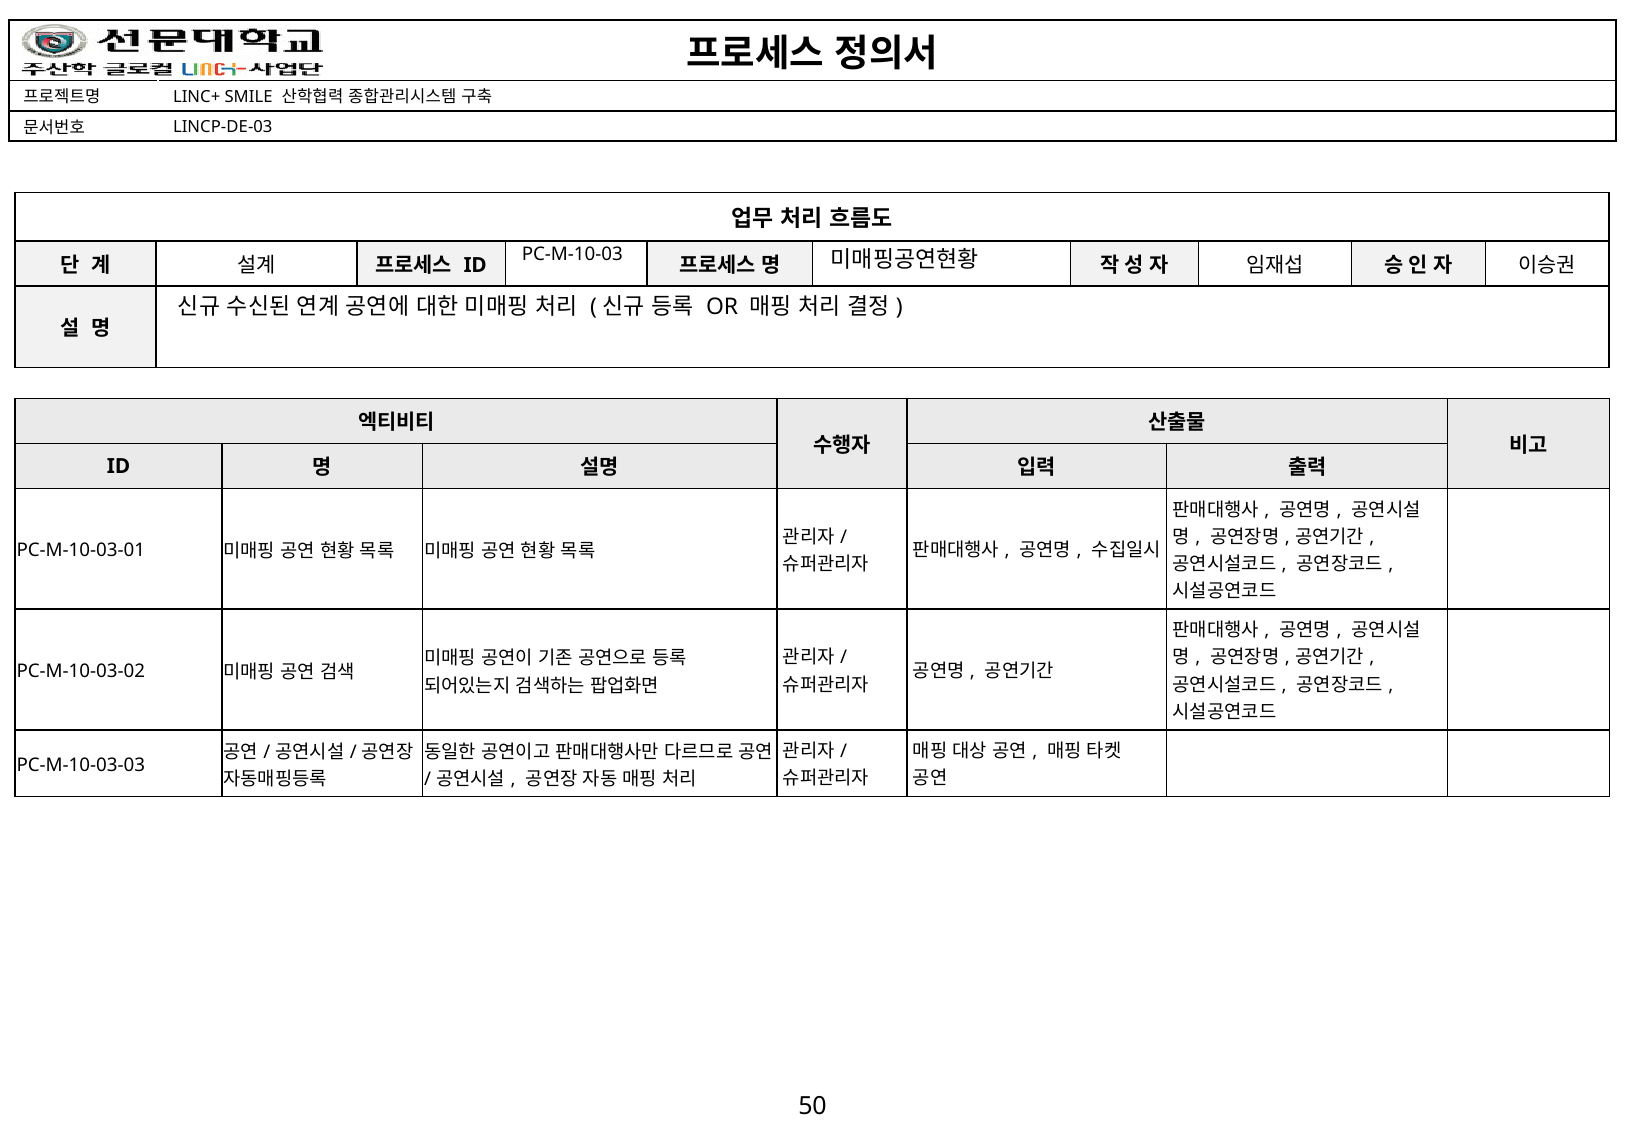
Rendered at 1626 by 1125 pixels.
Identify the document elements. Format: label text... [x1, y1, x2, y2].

table_cell 미매핑 공연 현황 목록 [423, 489, 776, 608]
table_cell ID [16, 444, 221, 488]
table_cell PC-M-10-03-01 [16, 489, 221, 608]
table_header 비고 [1448, 399, 1609, 488]
text_box 신규 수신된 연계 공연에 대한 미매핑 처리 (신규 등록 OR 매핑 처리 결정) [162, 283, 1593, 327]
table_cell 관리자/슈퍼관리자 [778, 731, 906, 796]
table_cell 출력 [1167, 444, 1447, 488]
table_cell 판매대행사, 공연명, 수집일시 [908, 489, 1166, 608]
table_cell 동일한 공연이고 판매대행사만 다르므로 공연/공연시설, 공연장 자동 매핑 처리 [423, 731, 776, 796]
table_cell 관리자/슈퍼관리자 [778, 489, 906, 608]
table_cell 판매대행사, 공연명, 공연시설명, 공연장명,공연기간, 공연시설코드, 공연장코드, 시설공연코드 [1167, 610, 1447, 729]
table_cell [1448, 610, 1609, 729]
table_cell 공연명, 공연기간 [908, 610, 1166, 729]
table_cell 관리자/슈퍼관리자 [778, 610, 906, 729]
table_cell [1167, 731, 1447, 796]
table_cell 미매핑 공연이 기존 공연으로 등록 되어있는지 검색하는 팝업화면 [423, 610, 776, 729]
table_cell 공연/공연시설/공연장 자동매핑등록 [223, 731, 422, 796]
table_cell 미매핑 공연 현황 목록 [223, 489, 422, 608]
picture [21, 24, 323, 76]
table_cell PC-M-10-03-03 [16, 731, 221, 796]
table_cell PC-M-10-03-02 [16, 610, 221, 729]
table_header 수행자 [778, 399, 906, 488]
table_cell [1448, 489, 1609, 608]
table_cell 명 [223, 444, 422, 488]
table_cell 판매대행사, 공연명, 공연시설명, 공연장명,공연기간, 공연시설코드, 공연장코드, 시설공연코드 [1167, 489, 1447, 608]
text_box 미매핑공연현황 [815, 237, 1073, 281]
table_cell 매핑 대상 공연, 매핑 타켓 공연 [908, 731, 1166, 796]
table_cell 미매핑 공연 검색 [223, 610, 422, 729]
table_header 엑티비티 [16, 399, 776, 443]
table_cell 설명 [423, 444, 776, 488]
text_box PC-M-10-03 [506, 233, 648, 272]
table_cell [1448, 731, 1609, 796]
table_cell 입력 [908, 444, 1166, 488]
table_header 산출물 [908, 399, 1447, 443]
